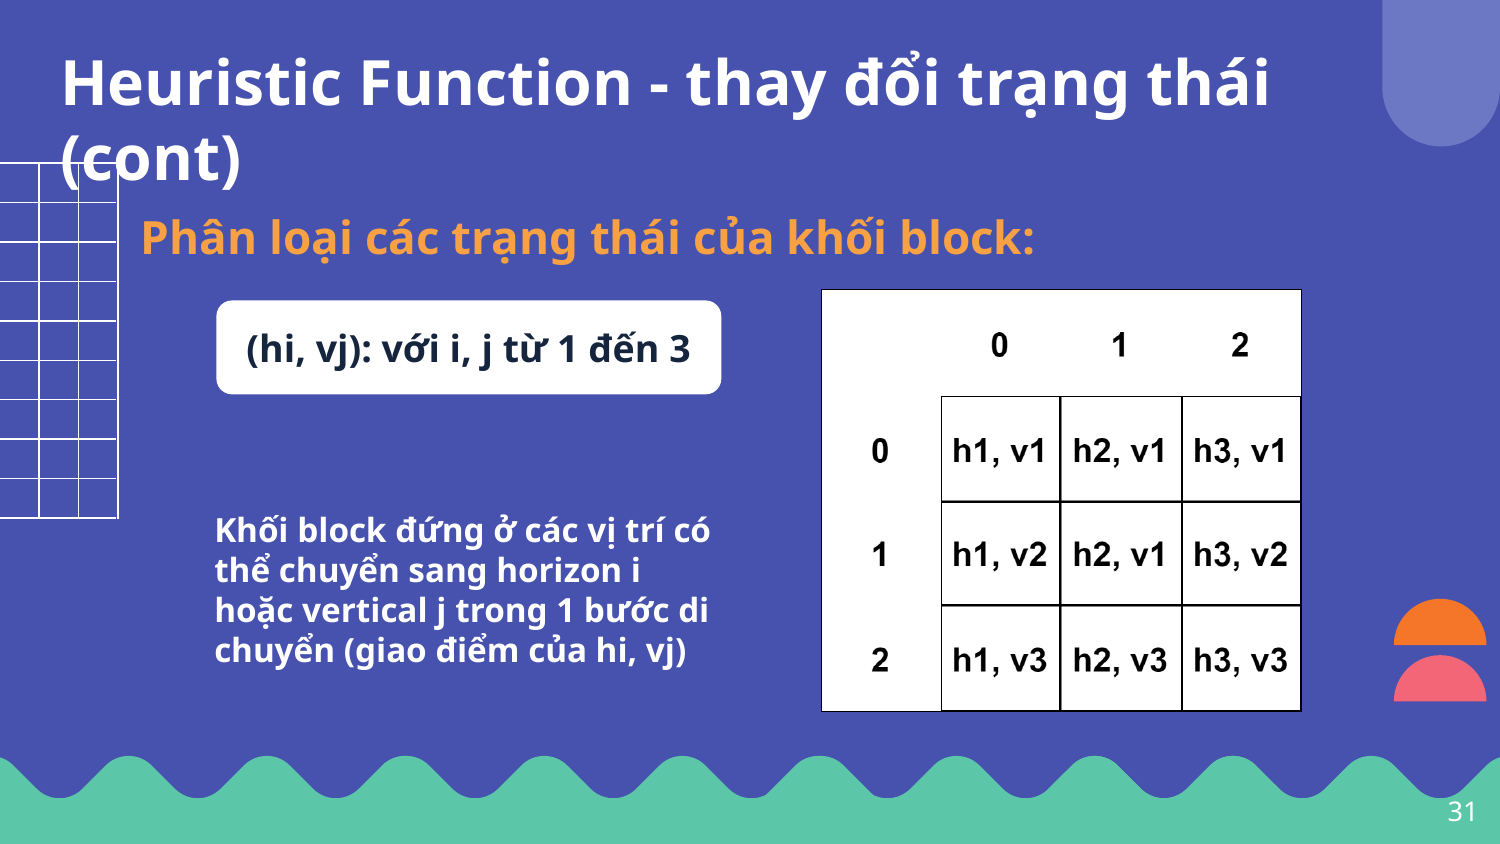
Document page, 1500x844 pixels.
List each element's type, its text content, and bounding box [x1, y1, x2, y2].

text_box [218, 300, 720, 309]
title Heuristic Function - thay đổi trạng thái (cont) [45, 28, 1455, 123]
text_box [217, 385, 720, 395]
subtitle Phân loại các trạng thái của khối block: [125, 189, 1375, 279]
picture [798, 266, 1330, 740]
text_box (hi, vj): với i, j từ 1 đến 3 [199, 309, 739, 385]
subtitle Khối block đứng ở các vị trí có thể chuyển sang horizon i hoặc vertical j trong 1 bước di chuyển (giao điểm của hi, vj) [199, 468, 739, 709]
slide_number ‹#› [1403, 779, 1494, 844]
